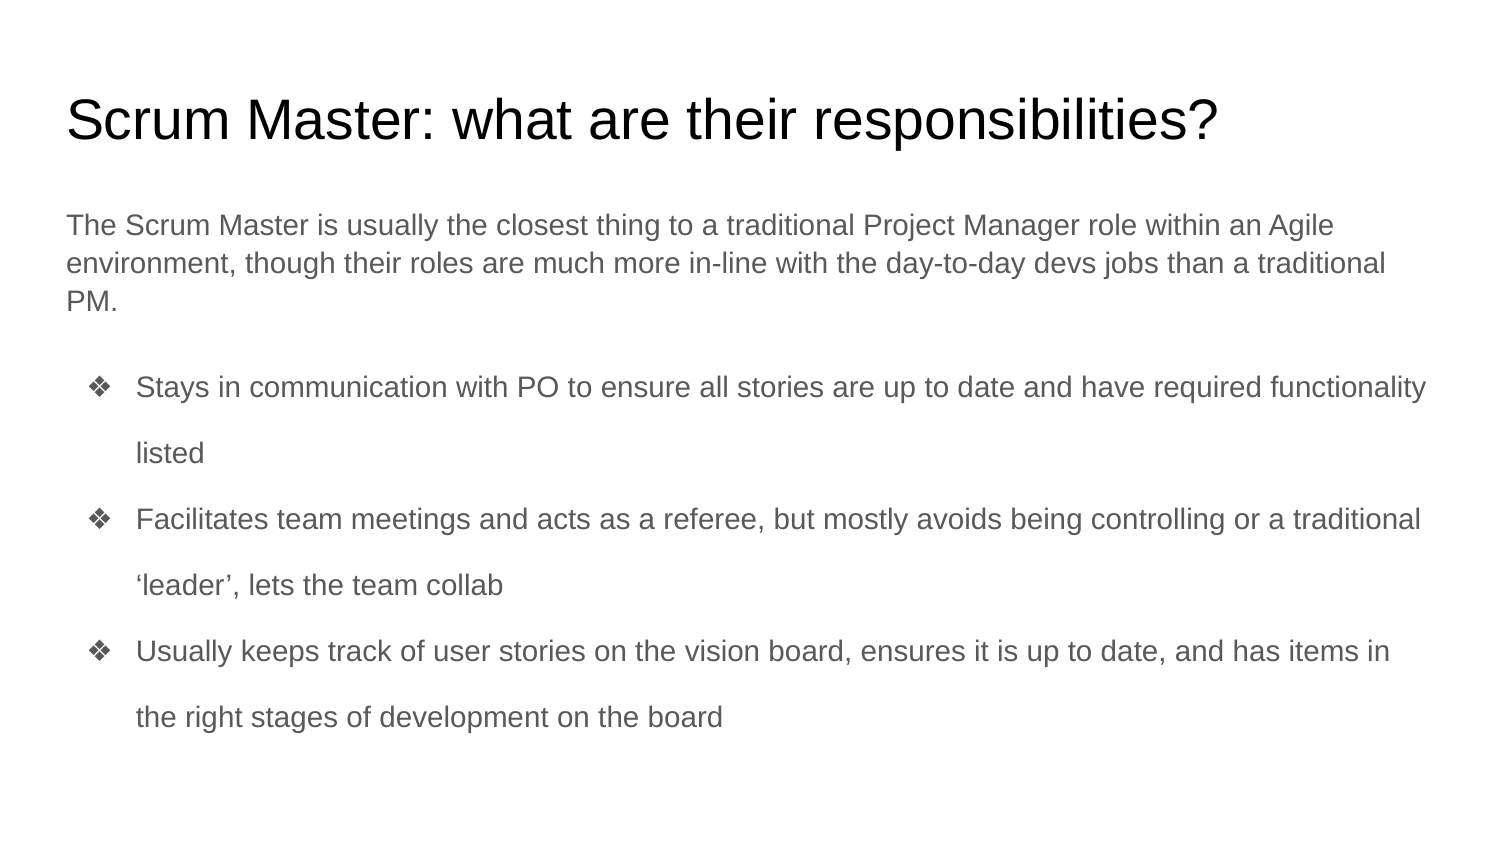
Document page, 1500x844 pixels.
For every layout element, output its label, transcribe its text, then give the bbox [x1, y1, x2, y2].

title Scrum Master: what are their responsibilities? [51, 72, 1449, 167]
list The Scrum Master is usually the closest thing to a traditional Project Manager role within an Agile environment, though their roles are much more in-line with the day-to-day devs jobs than a traditional PM. Stays in communication with PO to ensure all stories are up to date and have required functionality listed Facilitates team meetings and acts as a referee, but mostly avoids being controlling or a traditional ‘leader’, lets the team collab Usually keeps track of user stories on the vision board, ensures it is up to date, and has items in the right stages of development on the board [51, 189, 1449, 750]
